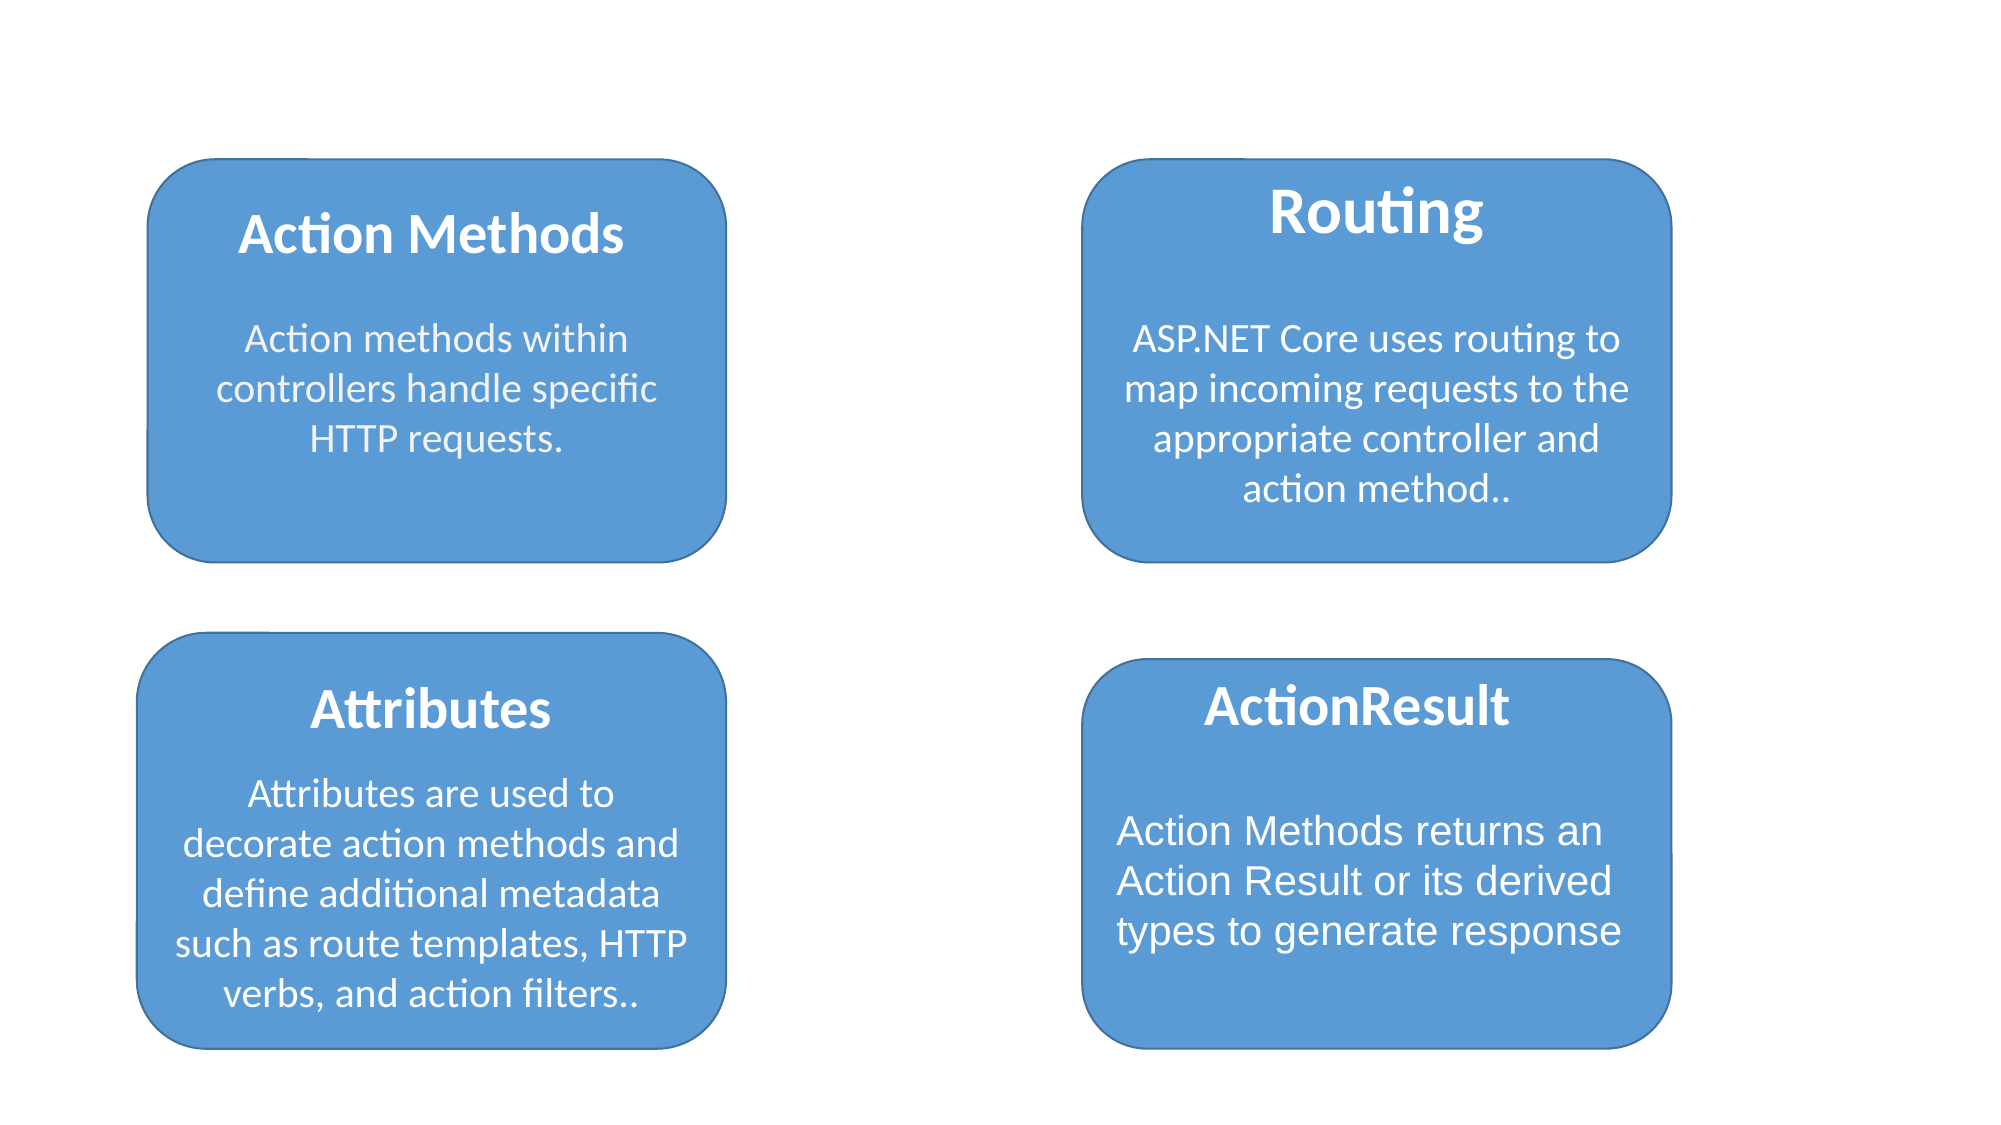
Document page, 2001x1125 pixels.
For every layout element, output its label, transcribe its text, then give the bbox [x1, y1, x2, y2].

text_box ActionResult [1189, 659, 1611, 745]
text_box Action methods within controllers handle specific HTTP requests. [147, 159, 727, 563]
text_box ASP.NET Core uses routing to map incoming requests to the appropriate controller and action method.. [1082, 255, 1672, 563]
text_box Routing [1082, 159, 1672, 255]
text_box Action Action Methods returns an Action Result or its derived types to generate response. [1082, 659, 1672, 1049]
text_box Action Methods [167, 187, 696, 273]
text_box Attributes [167, 663, 696, 749]
text_box Attributes are used to decorate action methods and define additional metadata such as route templates, HTTP verbs, and action filters.. [136, 632, 727, 1049]
